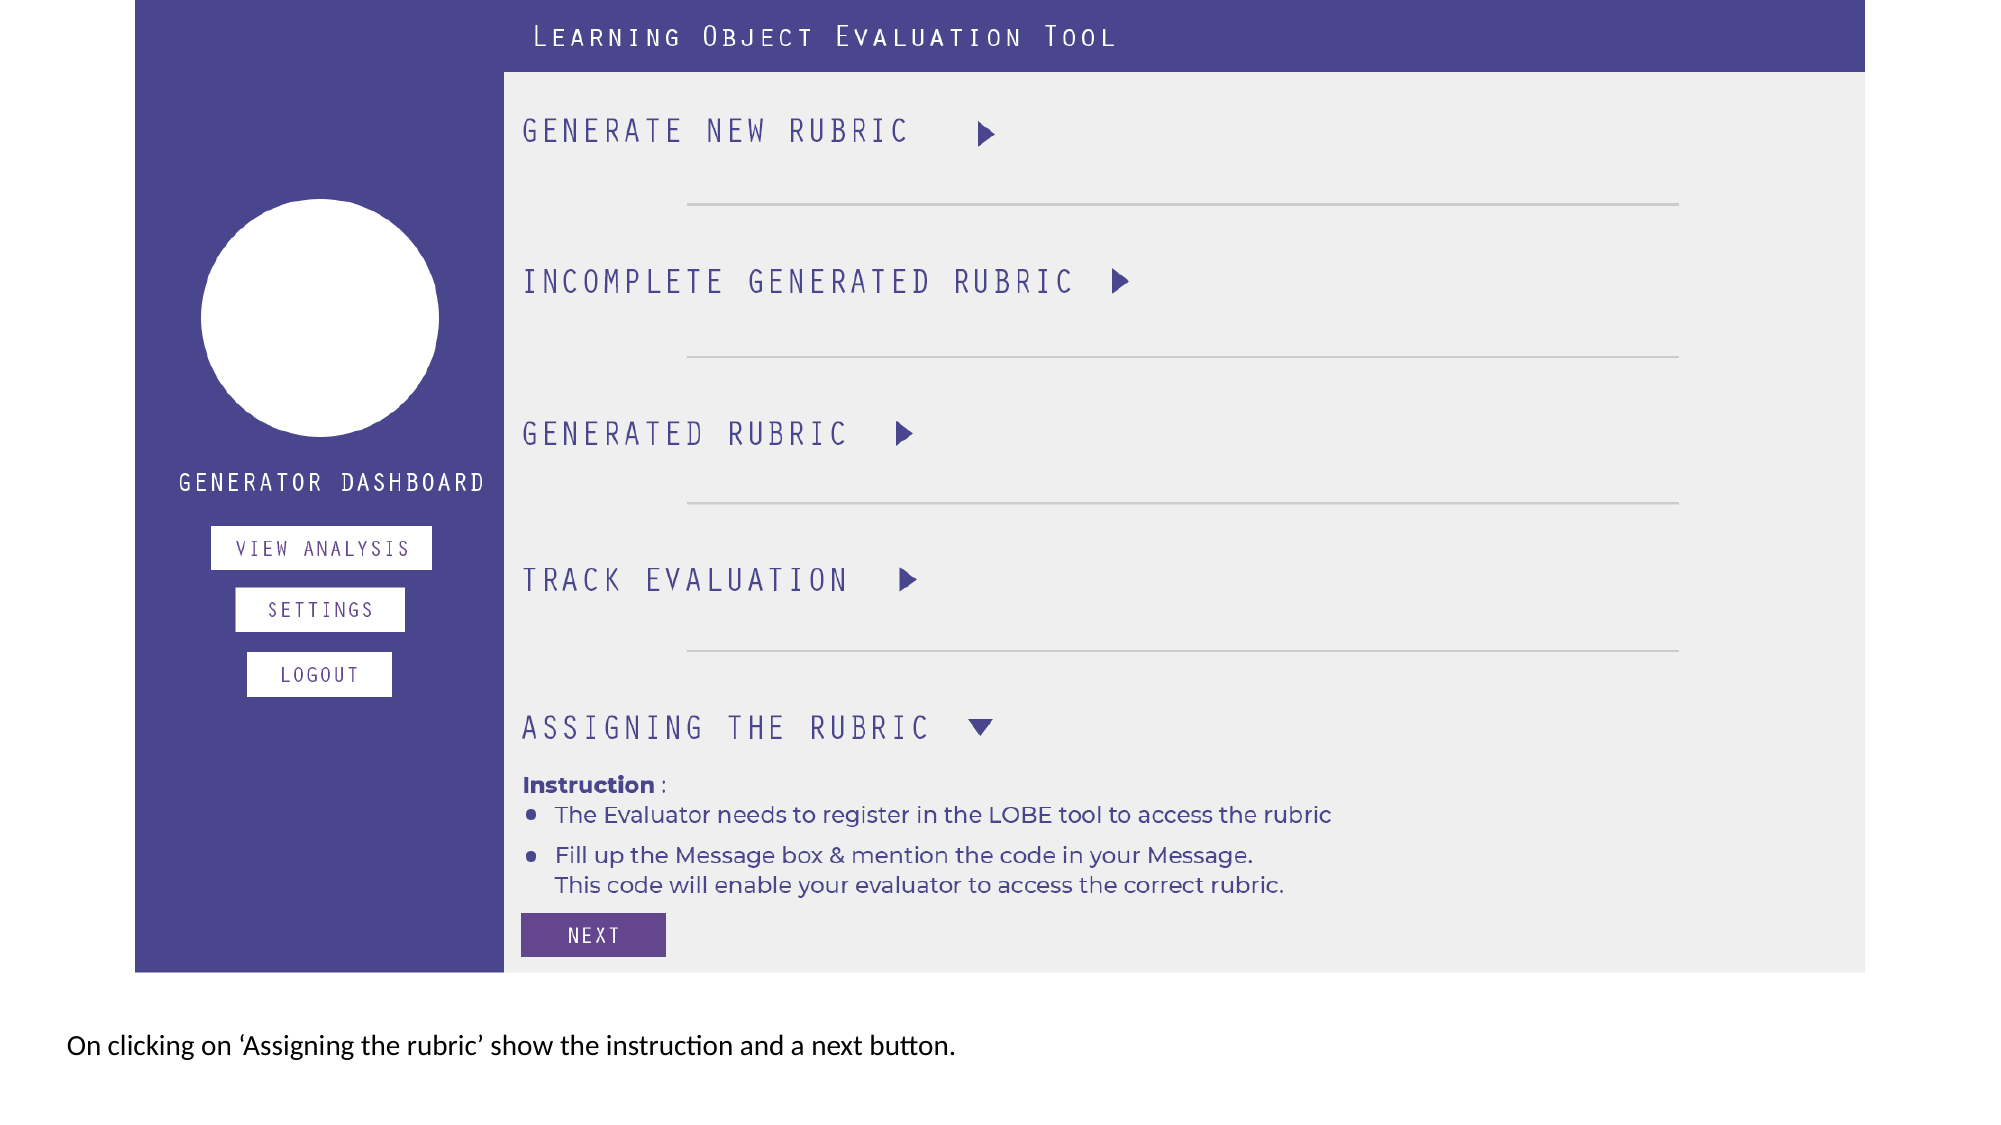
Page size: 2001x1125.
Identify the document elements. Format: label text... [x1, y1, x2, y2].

subtitle On clicking on ‘Assigning the rubric’ show the instruction and a next button. [51, 1022, 1951, 1119]
picture [135, 0, 1865, 973]
